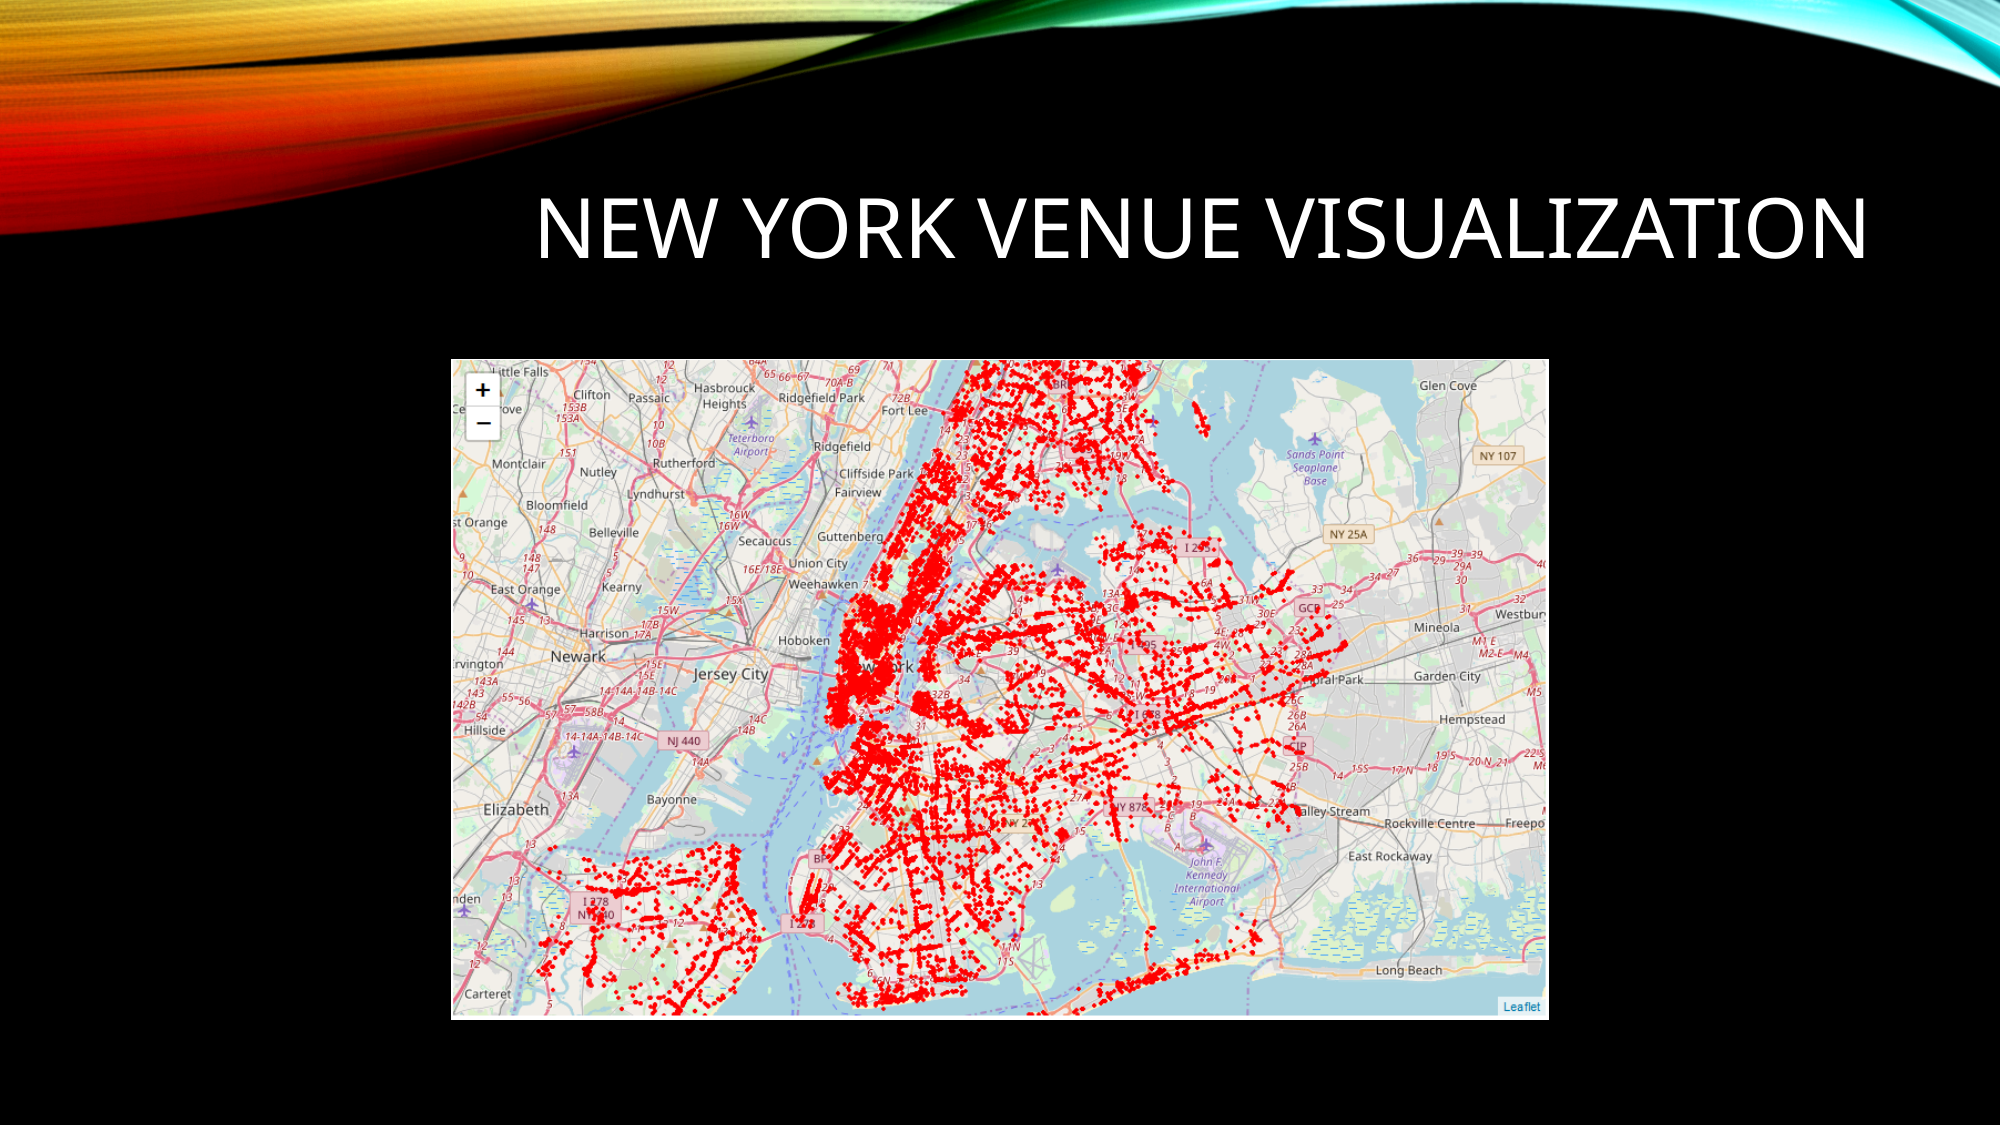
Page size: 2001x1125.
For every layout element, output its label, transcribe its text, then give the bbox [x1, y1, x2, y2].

picture [0, 0, 2000, 237]
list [451, 359, 1549, 1021]
title NEW YORK VENUE VISUALIZATION [474, 125, 1888, 338]
